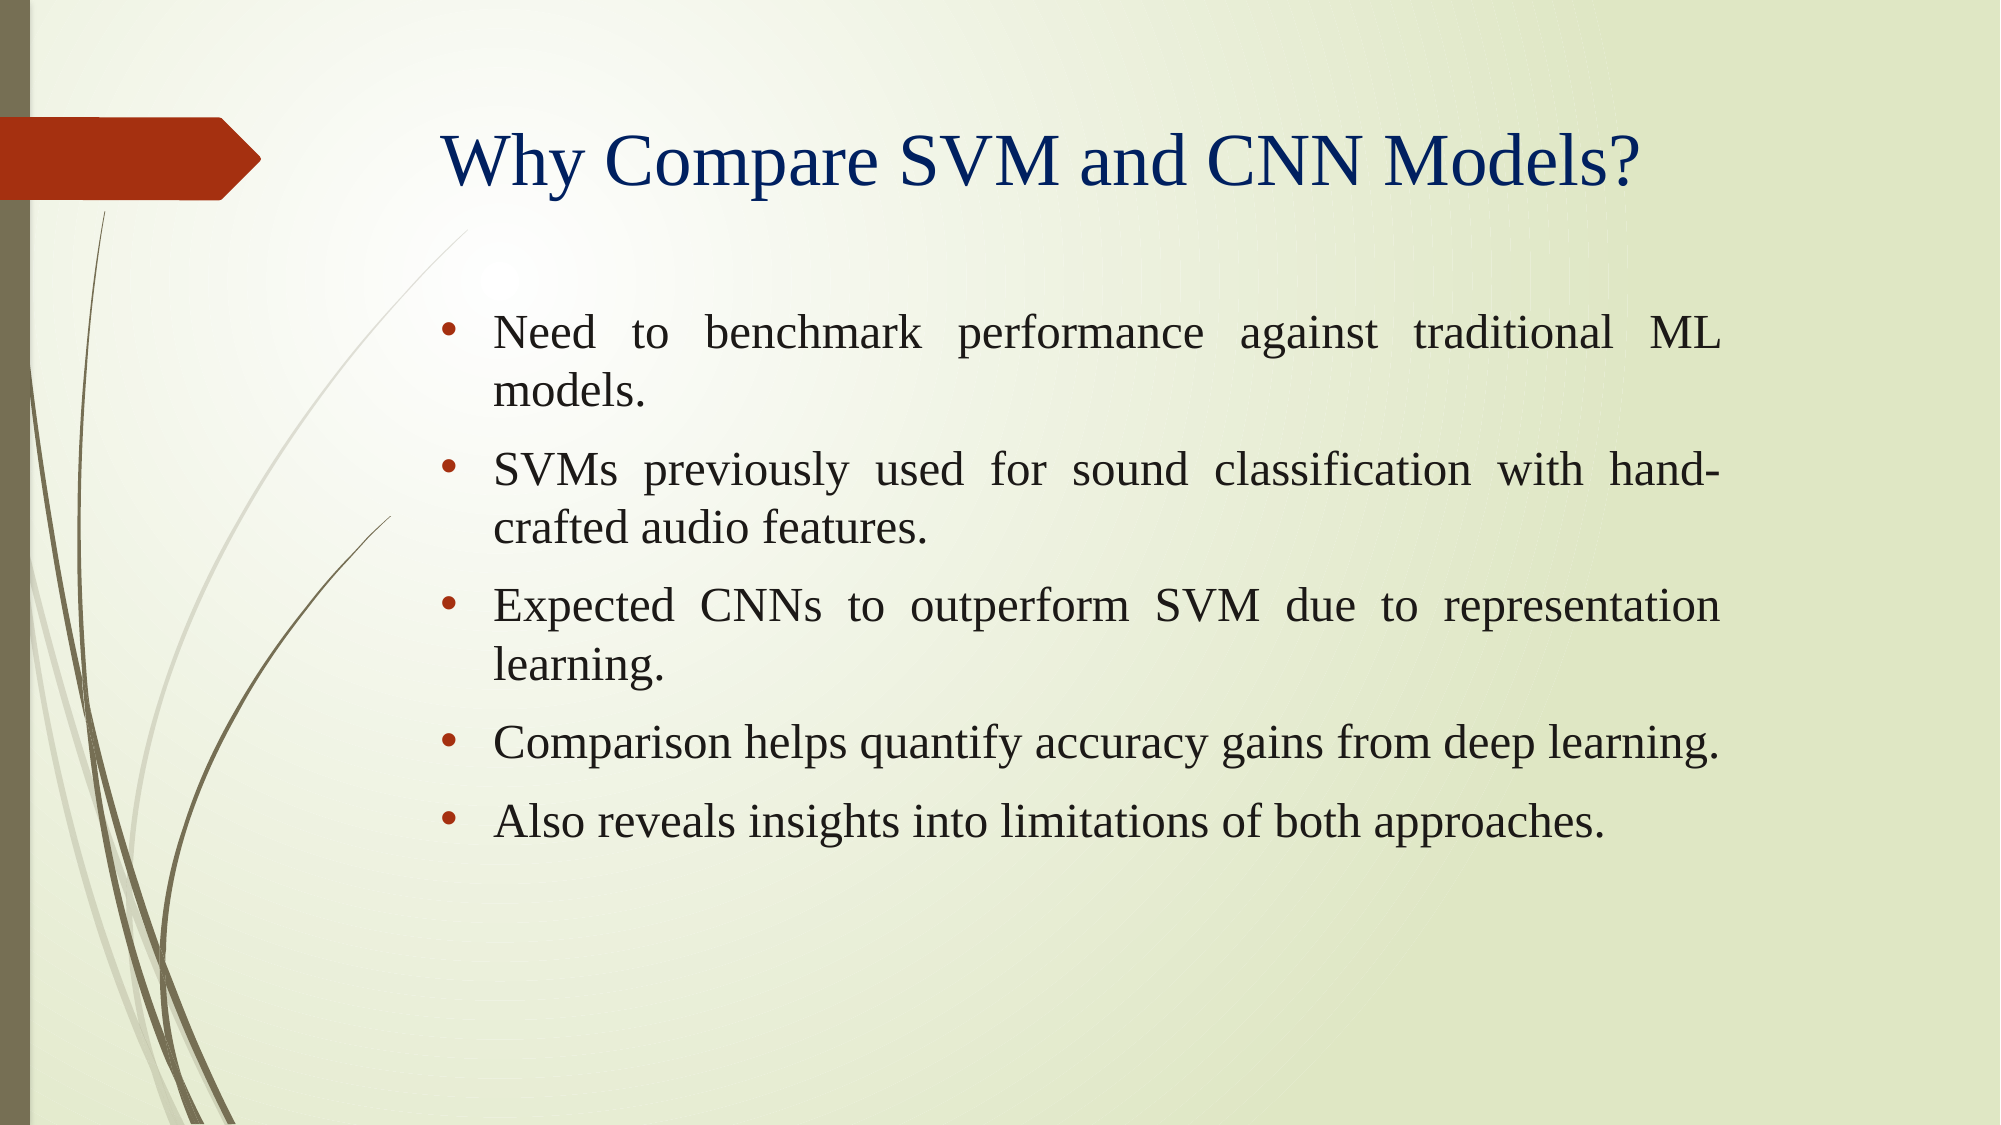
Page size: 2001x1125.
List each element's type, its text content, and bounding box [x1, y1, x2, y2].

list Need to benchmark performance against traditional ML models. SVMs previously used for sound classification with hand-crafted audio features. Expected CNNs to outperform SVM due to representation learning. Comparison helps quantify accuracy gains from deep learning. Also reveals insights into limitations of both approaches. [425, 291, 1738, 912]
title Why Compare SVM and CNN Models? [425, 102, 1888, 223]
